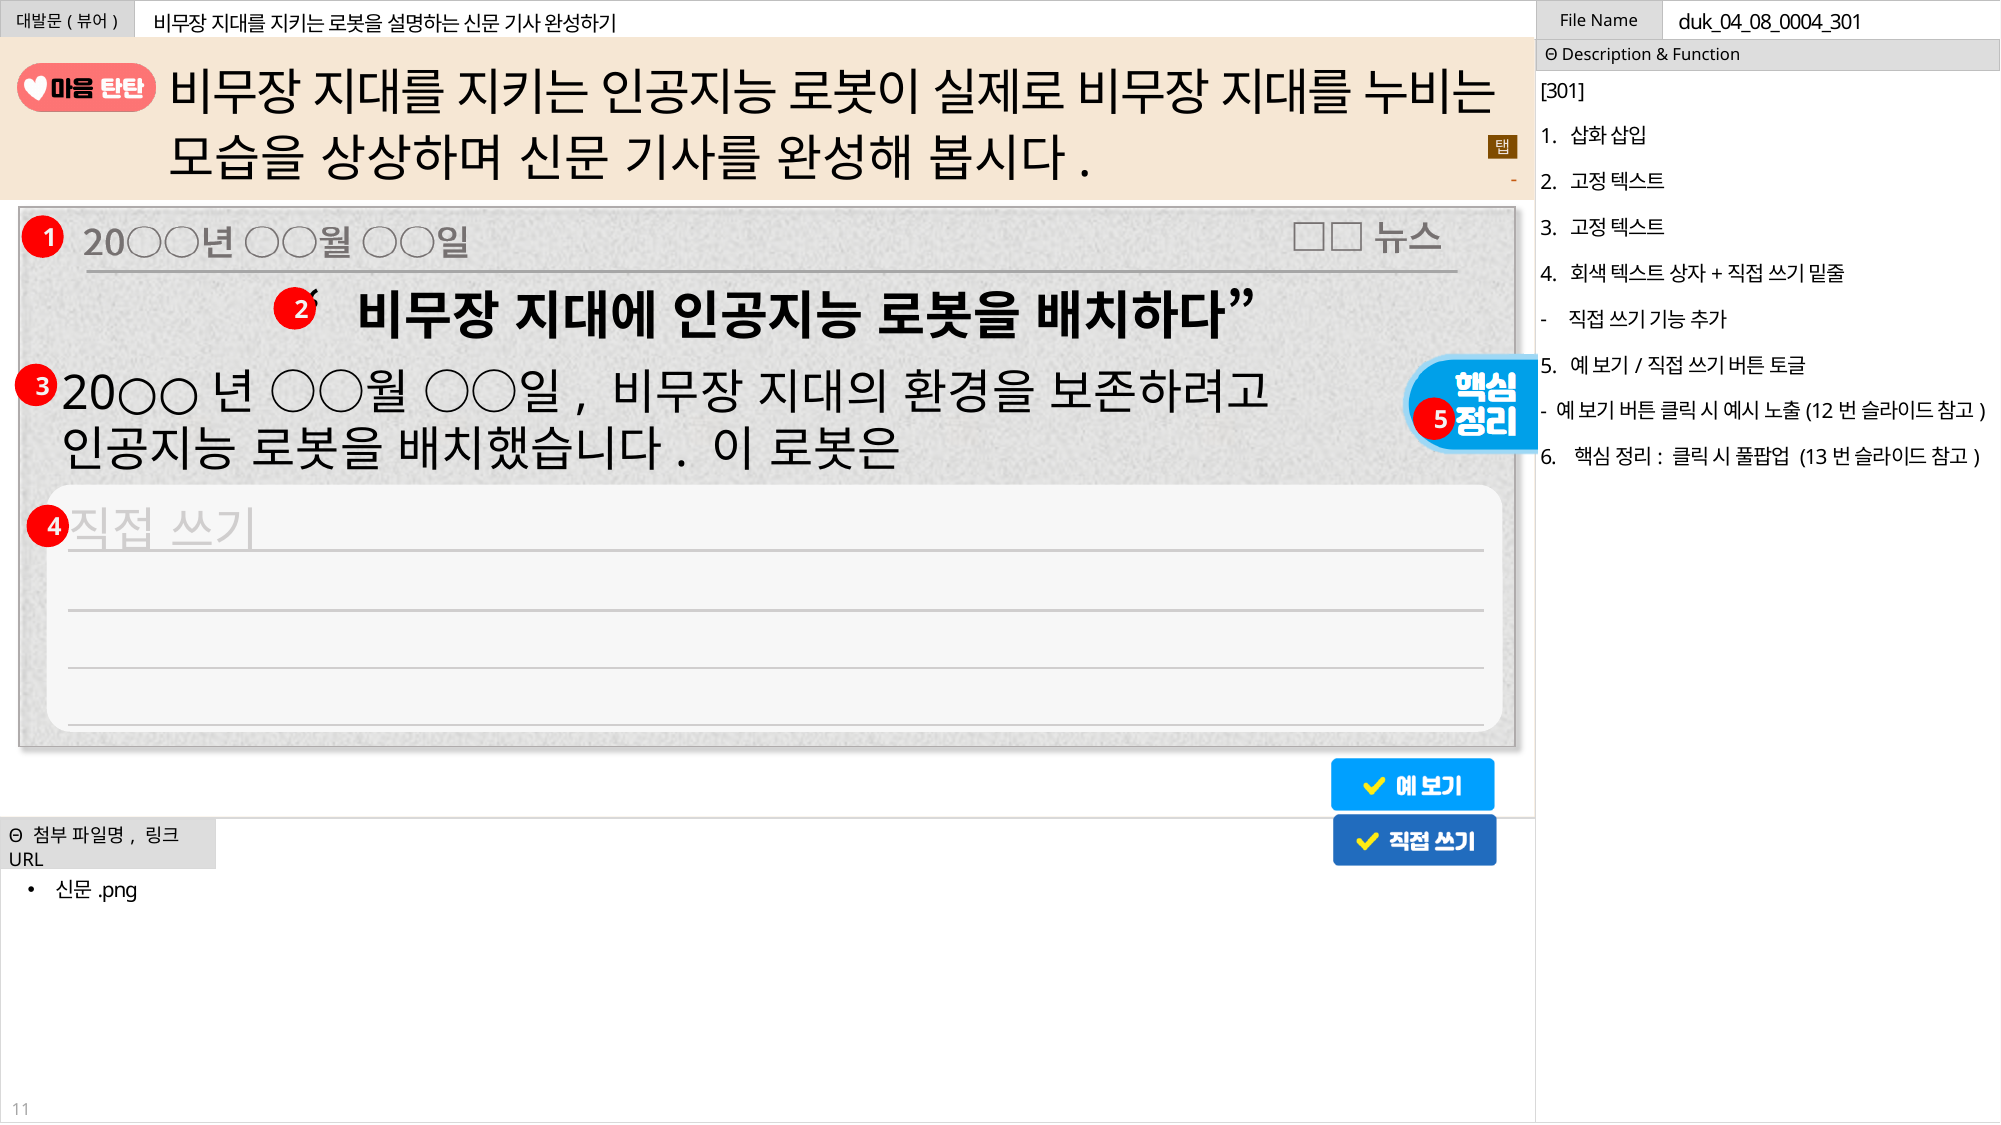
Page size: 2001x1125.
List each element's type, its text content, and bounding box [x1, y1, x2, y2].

list 신문.png [21, 866, 1518, 905]
list [301] 삽화 삽입 고정 텍스트 고정 텍스트 회색 텍스트 상자+직접 쓰기 밑줄 직접 쓰기 기능 추가 예 보기/직접 쓰기 버튼 토글 - 예 보기 버튼 클릭 시 예시 노출(12번 슬라이드 참고) 6. 핵심 정리: 클릭 시 풀팝업 (13번 슬라이드 참고) [1534, 71, 2000, 669]
list - [995, 162, 1518, 197]
picture [1509, 407, 1515, 435]
picture [17, 63, 157, 113]
picture [1457, 407, 1484, 422]
list 비무장 지대를 지키는 로봇을 설명하는 신문 기사 완성하기 [135, 0, 1535, 38]
list 비무장 지대를 지키는 인공지능 로봇이 실제로 비무장 지대를 누비는 모습을 상상하며 신문 기사를 완성해 봅시다. [168, 45, 1511, 195]
picture [1333, 814, 1497, 867]
picture [1489, 373, 1515, 401]
picture [1487, 373, 1506, 388]
picture [14, 202, 1538, 811]
picture [1459, 392, 1485, 401]
list duk_04_08_0004_301 [1660, 0, 2000, 39]
picture [1488, 408, 1506, 434]
picture [1456, 373, 1484, 389]
picture [1458, 425, 1484, 435]
